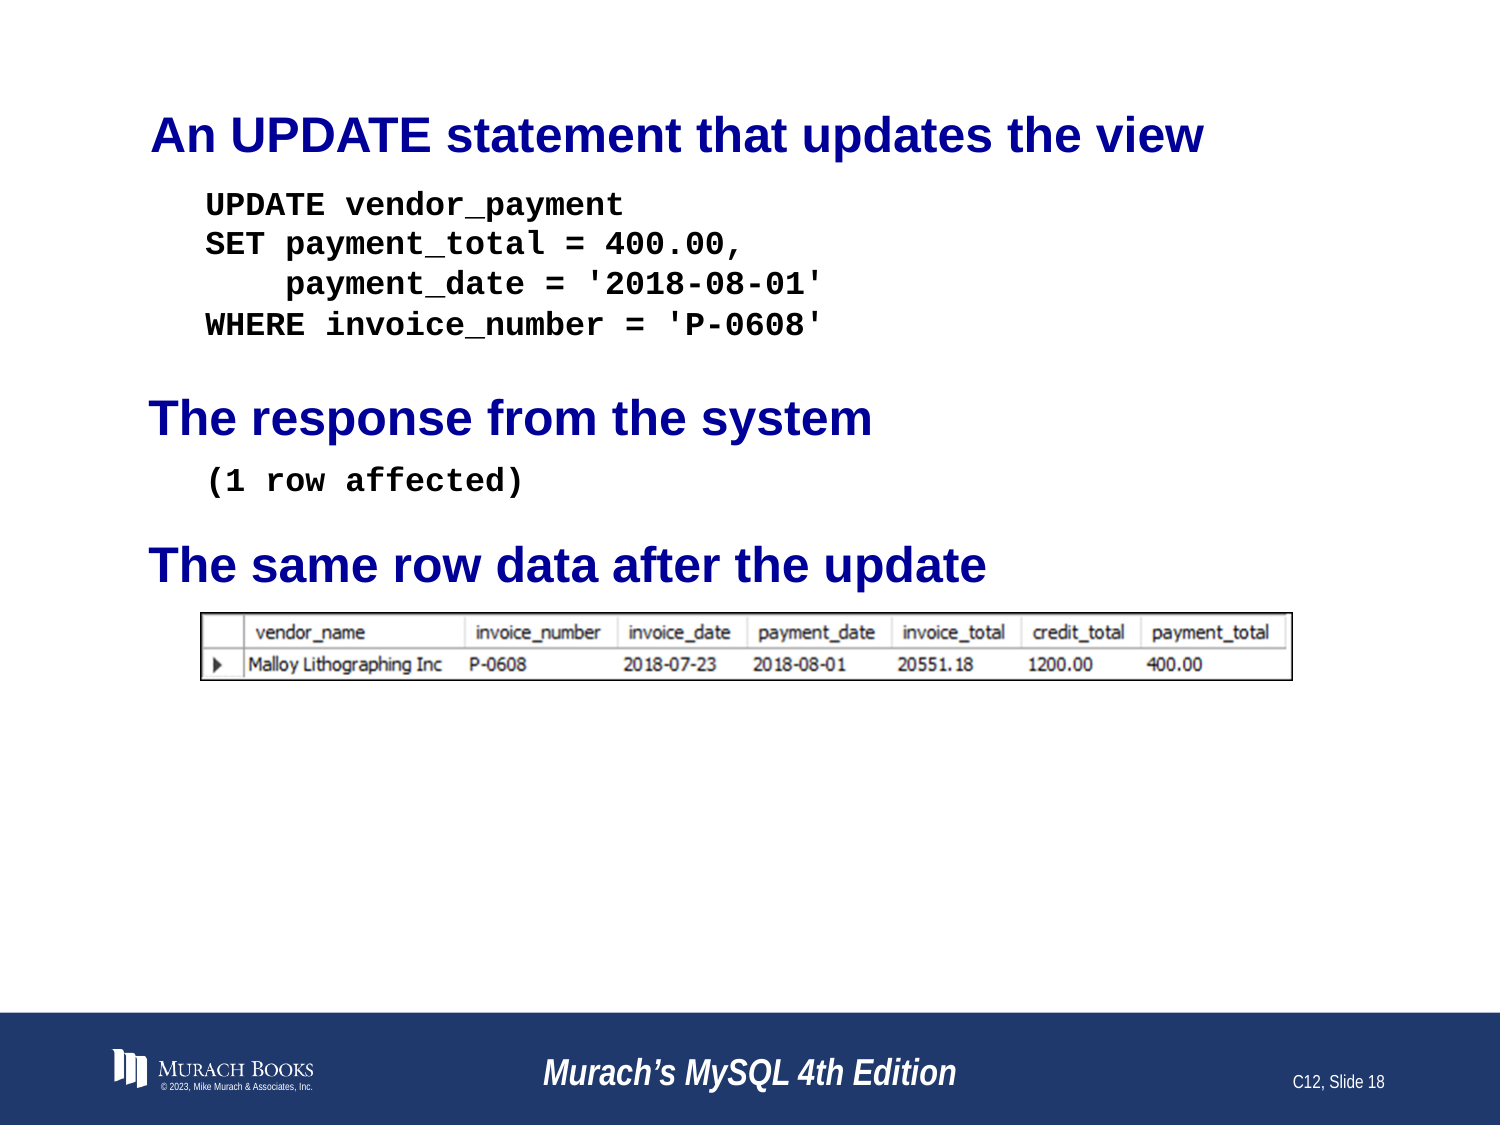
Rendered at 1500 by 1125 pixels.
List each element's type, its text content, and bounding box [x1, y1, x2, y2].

list The same row data after the update [133, 525, 1346, 600]
slide_number Murach’s MySQL 4th Edition [450, 1025, 1050, 1100]
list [199, 612, 1293, 681]
title An UPDATE statement that updates the view [150, 102, 1350, 164]
slide_number C12, Slide 18 [1087, 1025, 1400, 1100]
footer © 2023, Mike Murach & Associates, Inc. [12, 1025, 450, 1100]
list UPDATE vendor_payment SET payment_total = 400.00, payment_date = '2018-08-01' WHERE invoice_number = 'P-0608' The response from the system (1 row affected) [133, 174, 1346, 525]
